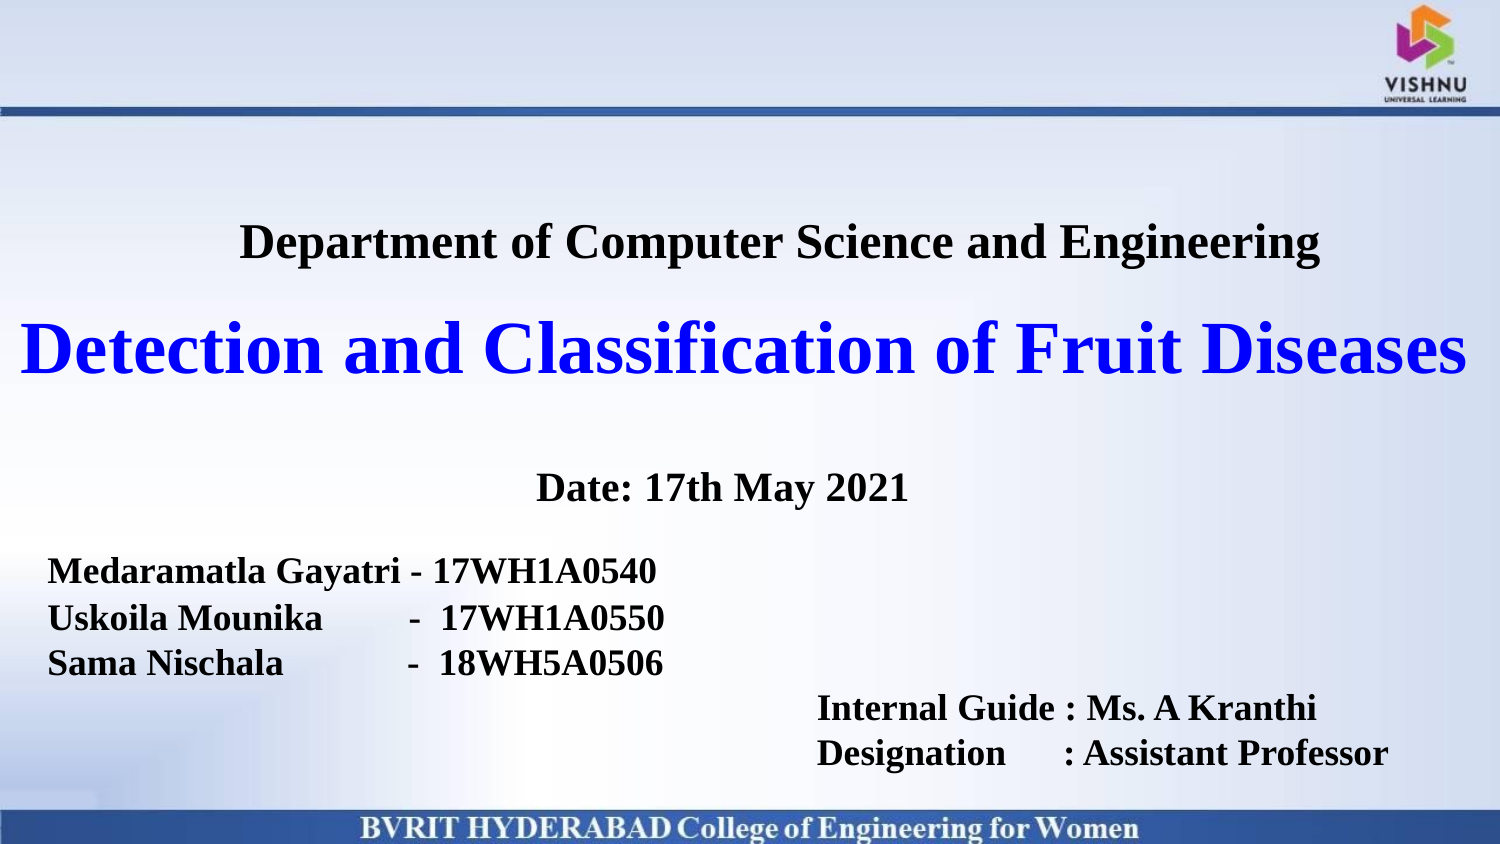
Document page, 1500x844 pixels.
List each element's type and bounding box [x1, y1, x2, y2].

text_box [0, 0, 1500, 844]
